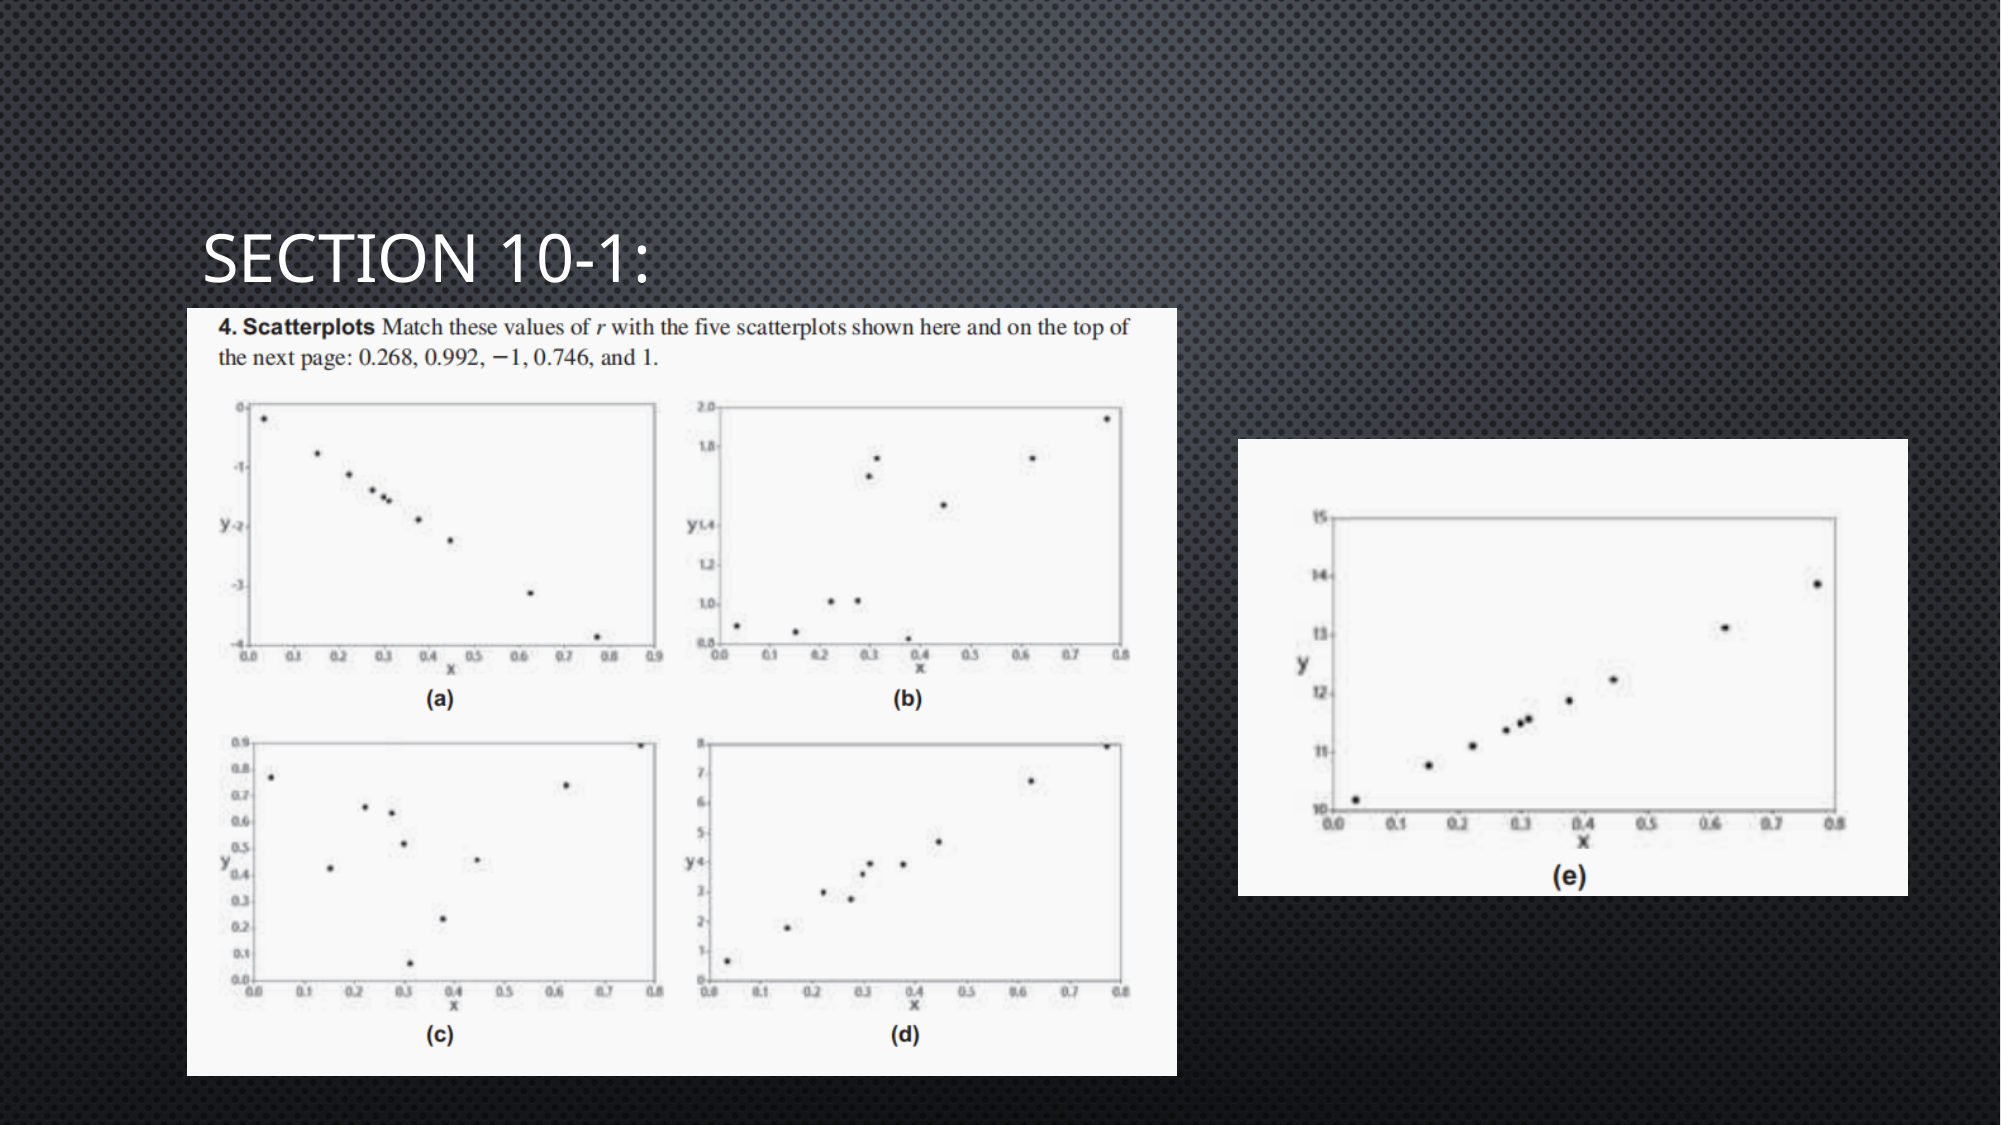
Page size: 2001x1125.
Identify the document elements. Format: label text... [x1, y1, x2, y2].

title Section 10-1: [187, 99, 1813, 413]
picture [186, 308, 1178, 1076]
picture [1238, 439, 1908, 897]
